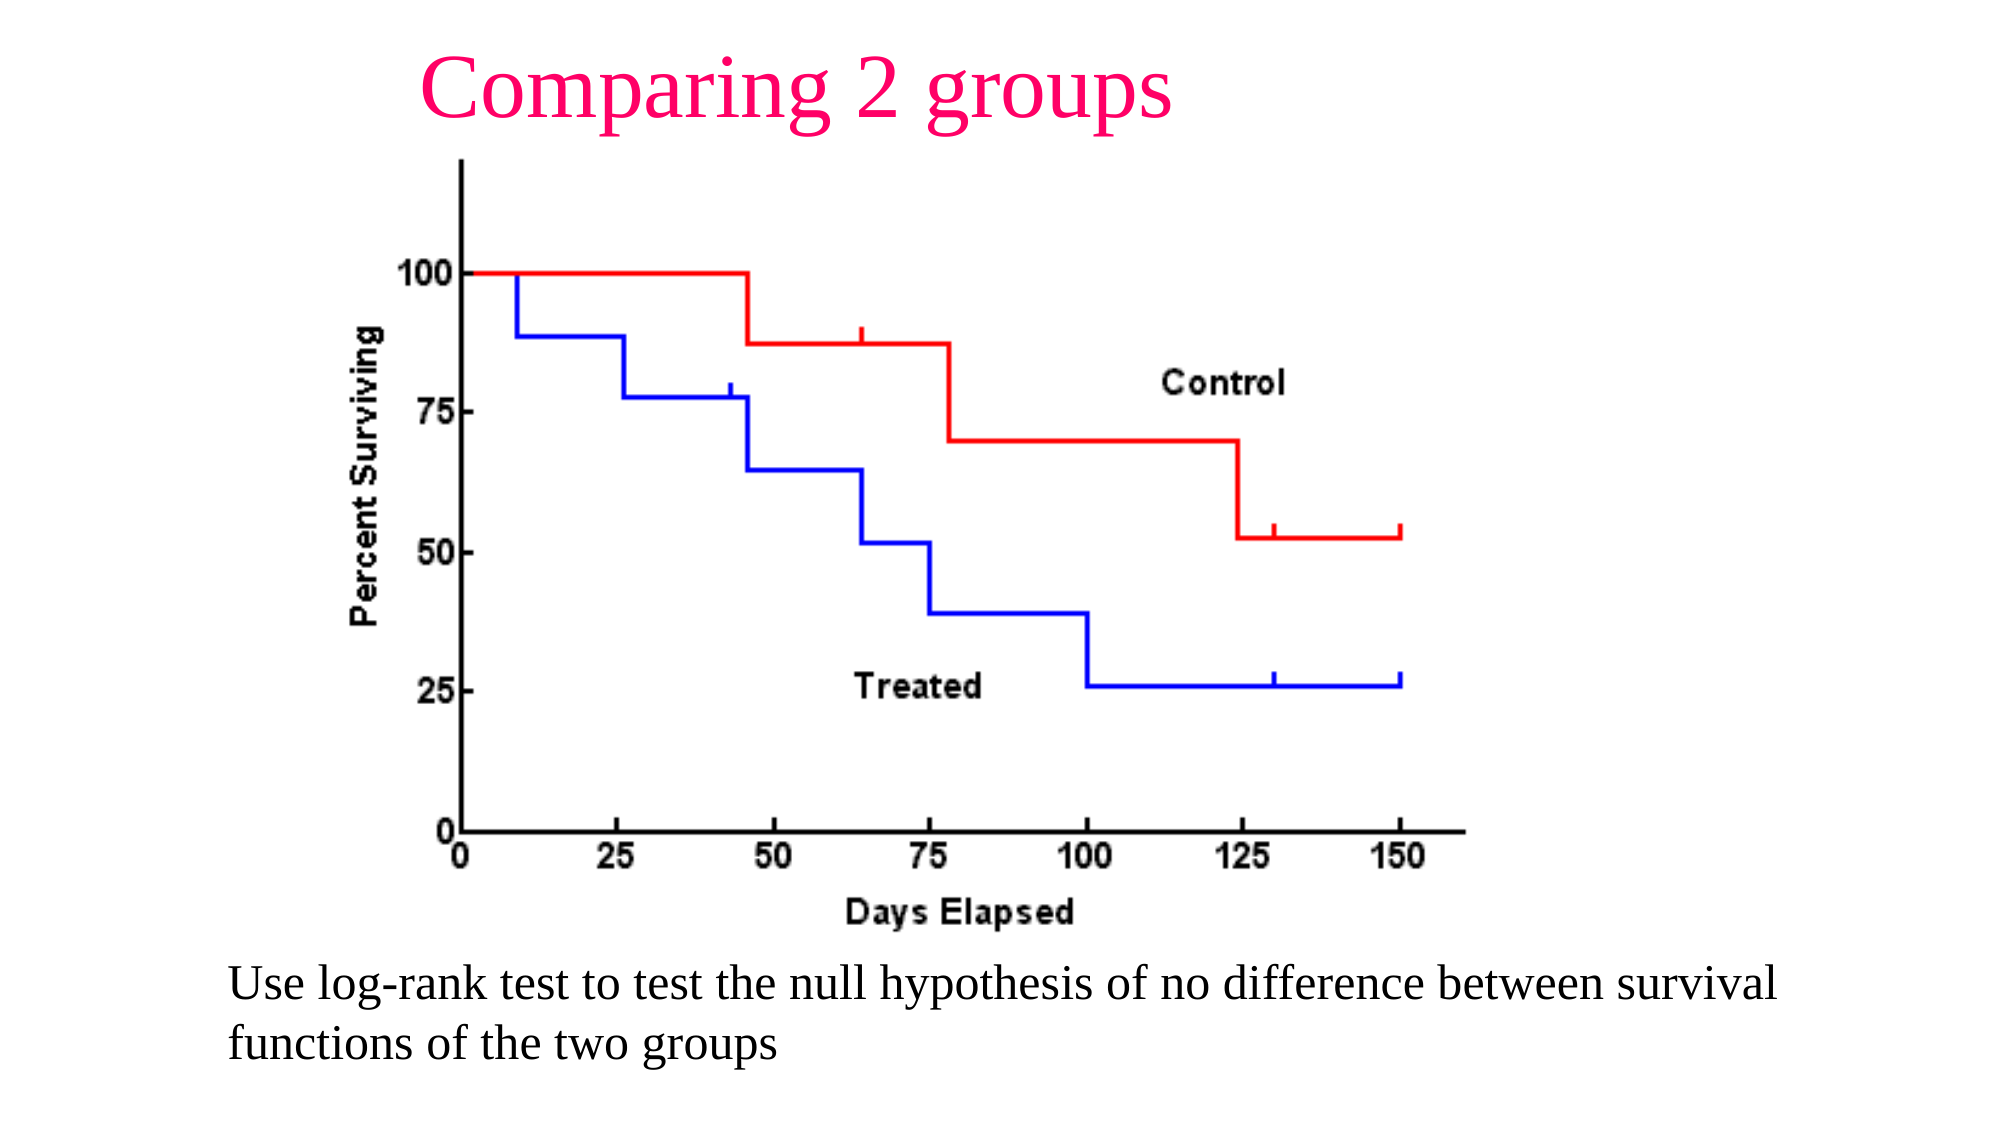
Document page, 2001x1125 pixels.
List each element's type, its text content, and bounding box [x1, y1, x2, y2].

picture [331, 143, 1482, 943]
text_box Comparing 2 groups [160, 31, 1436, 219]
text_box Use log-rank test to test the null hypothesis of no difference between survival functions of the two groups [212, 942, 1980, 1077]
